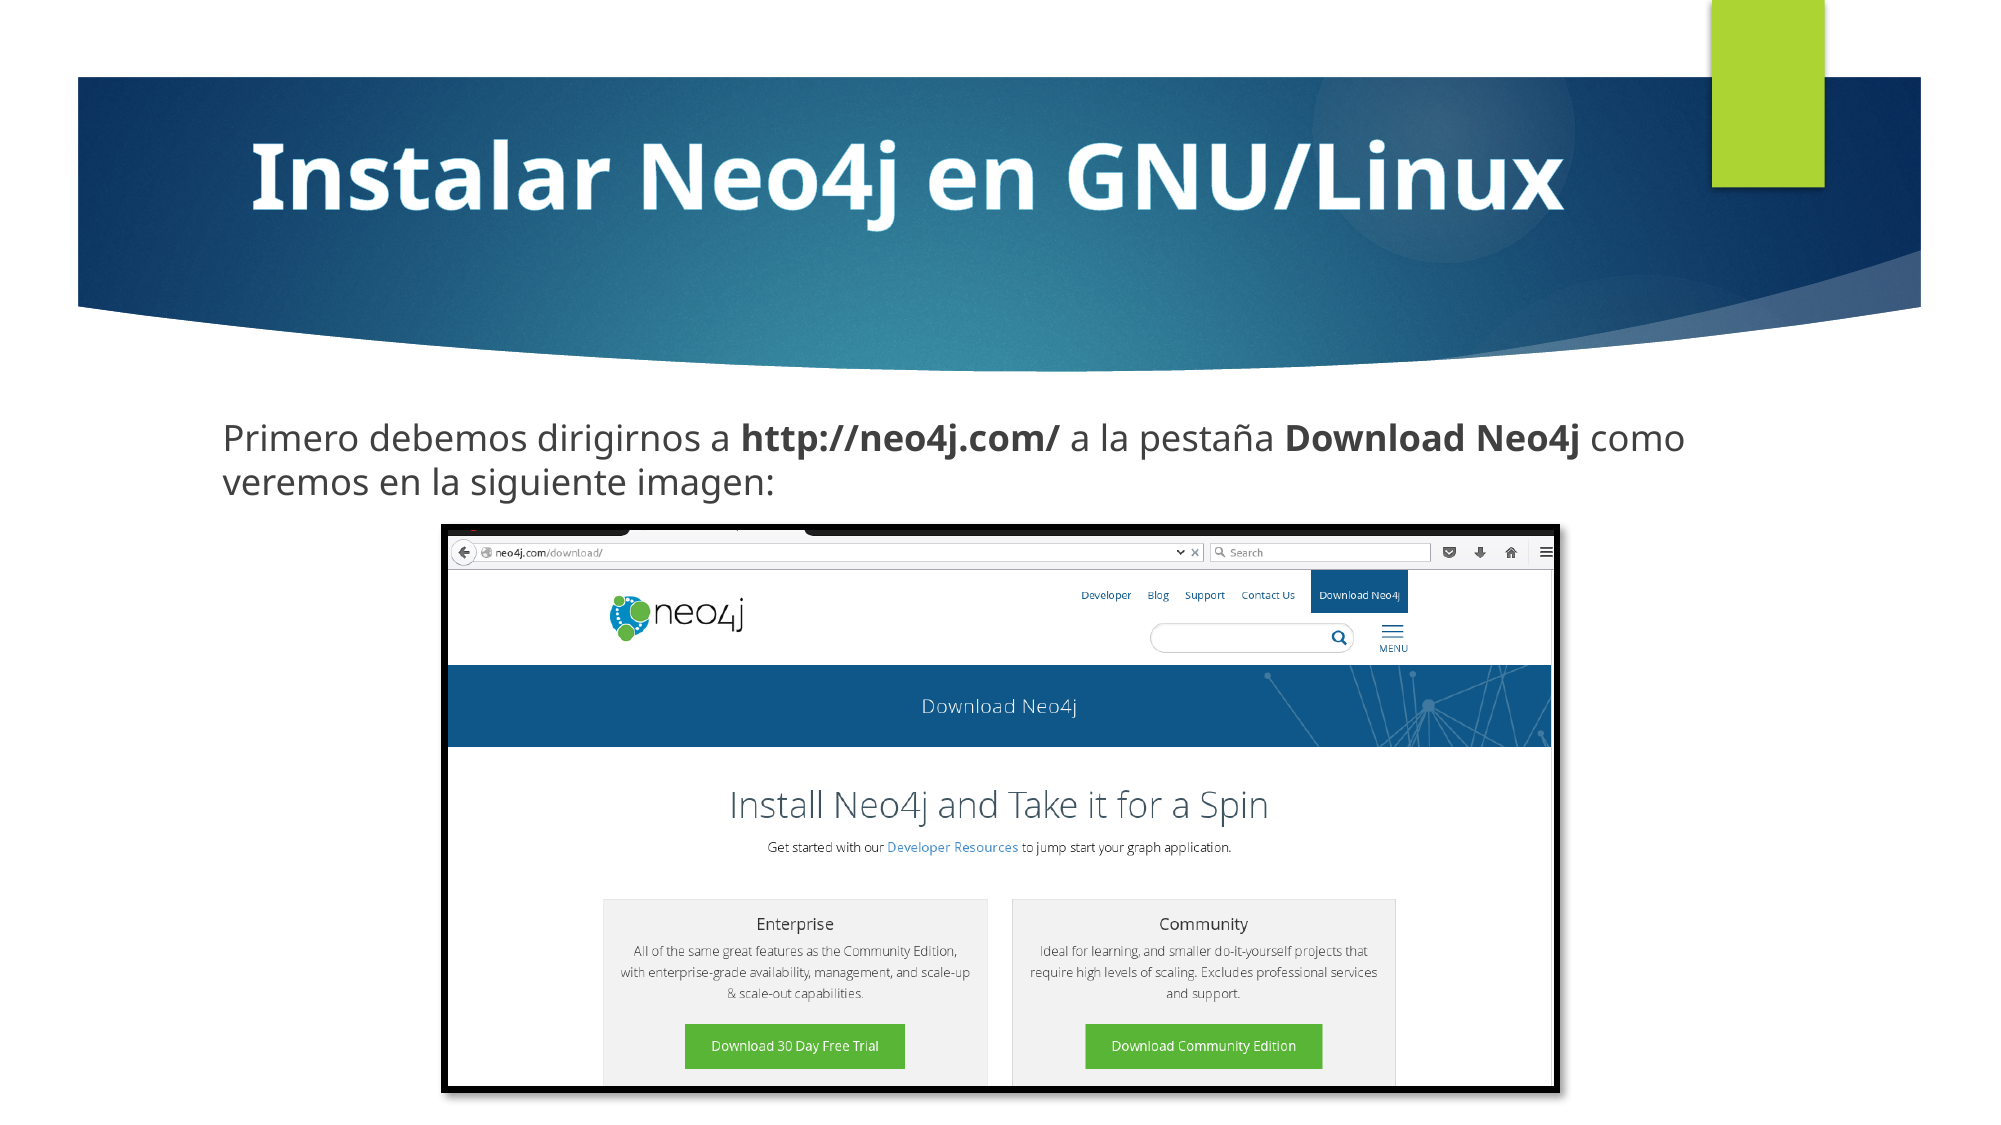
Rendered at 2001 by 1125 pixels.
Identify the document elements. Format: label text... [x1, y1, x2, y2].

title Instalar Neo4j en GNU/Linux [189, 159, 1627, 276]
picture [447, 530, 1555, 1087]
list Primero debemos dirigirnos a http://neo4j.com/ a la pestaña Download Neo4j como veremos en la siguiente imagen: [207, 408, 1795, 512]
